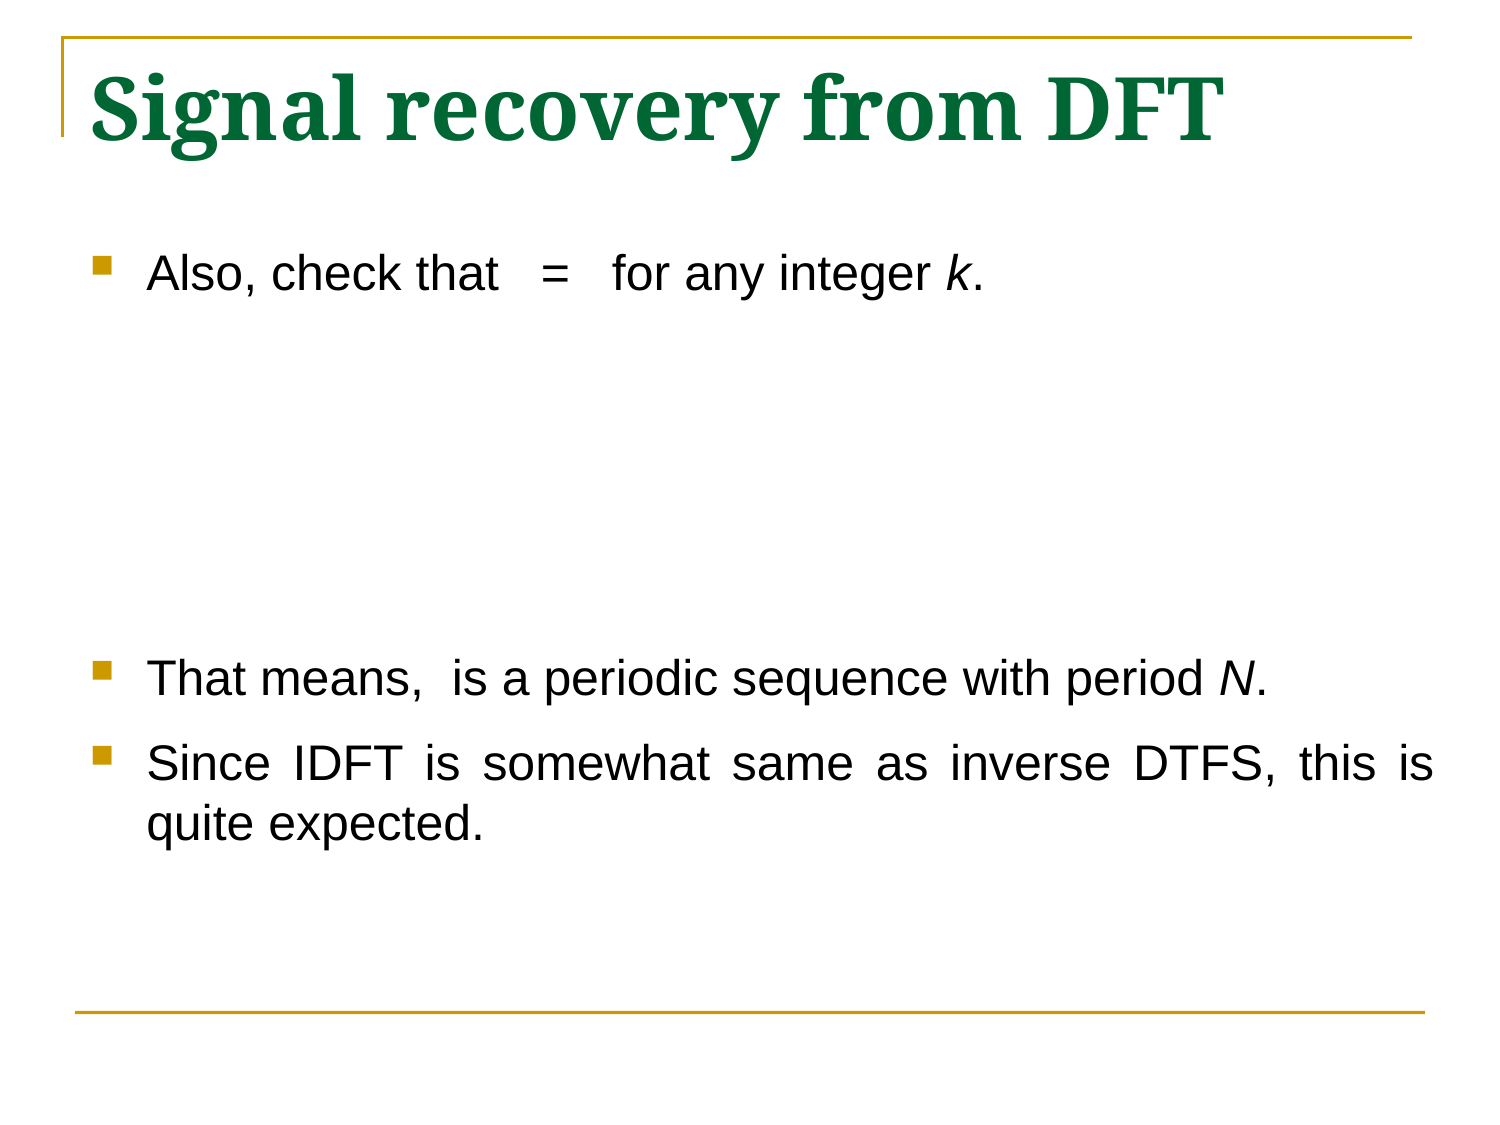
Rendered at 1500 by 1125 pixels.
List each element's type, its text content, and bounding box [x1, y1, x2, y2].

title Signal recovery from DFT [75, 45, 1425, 233]
